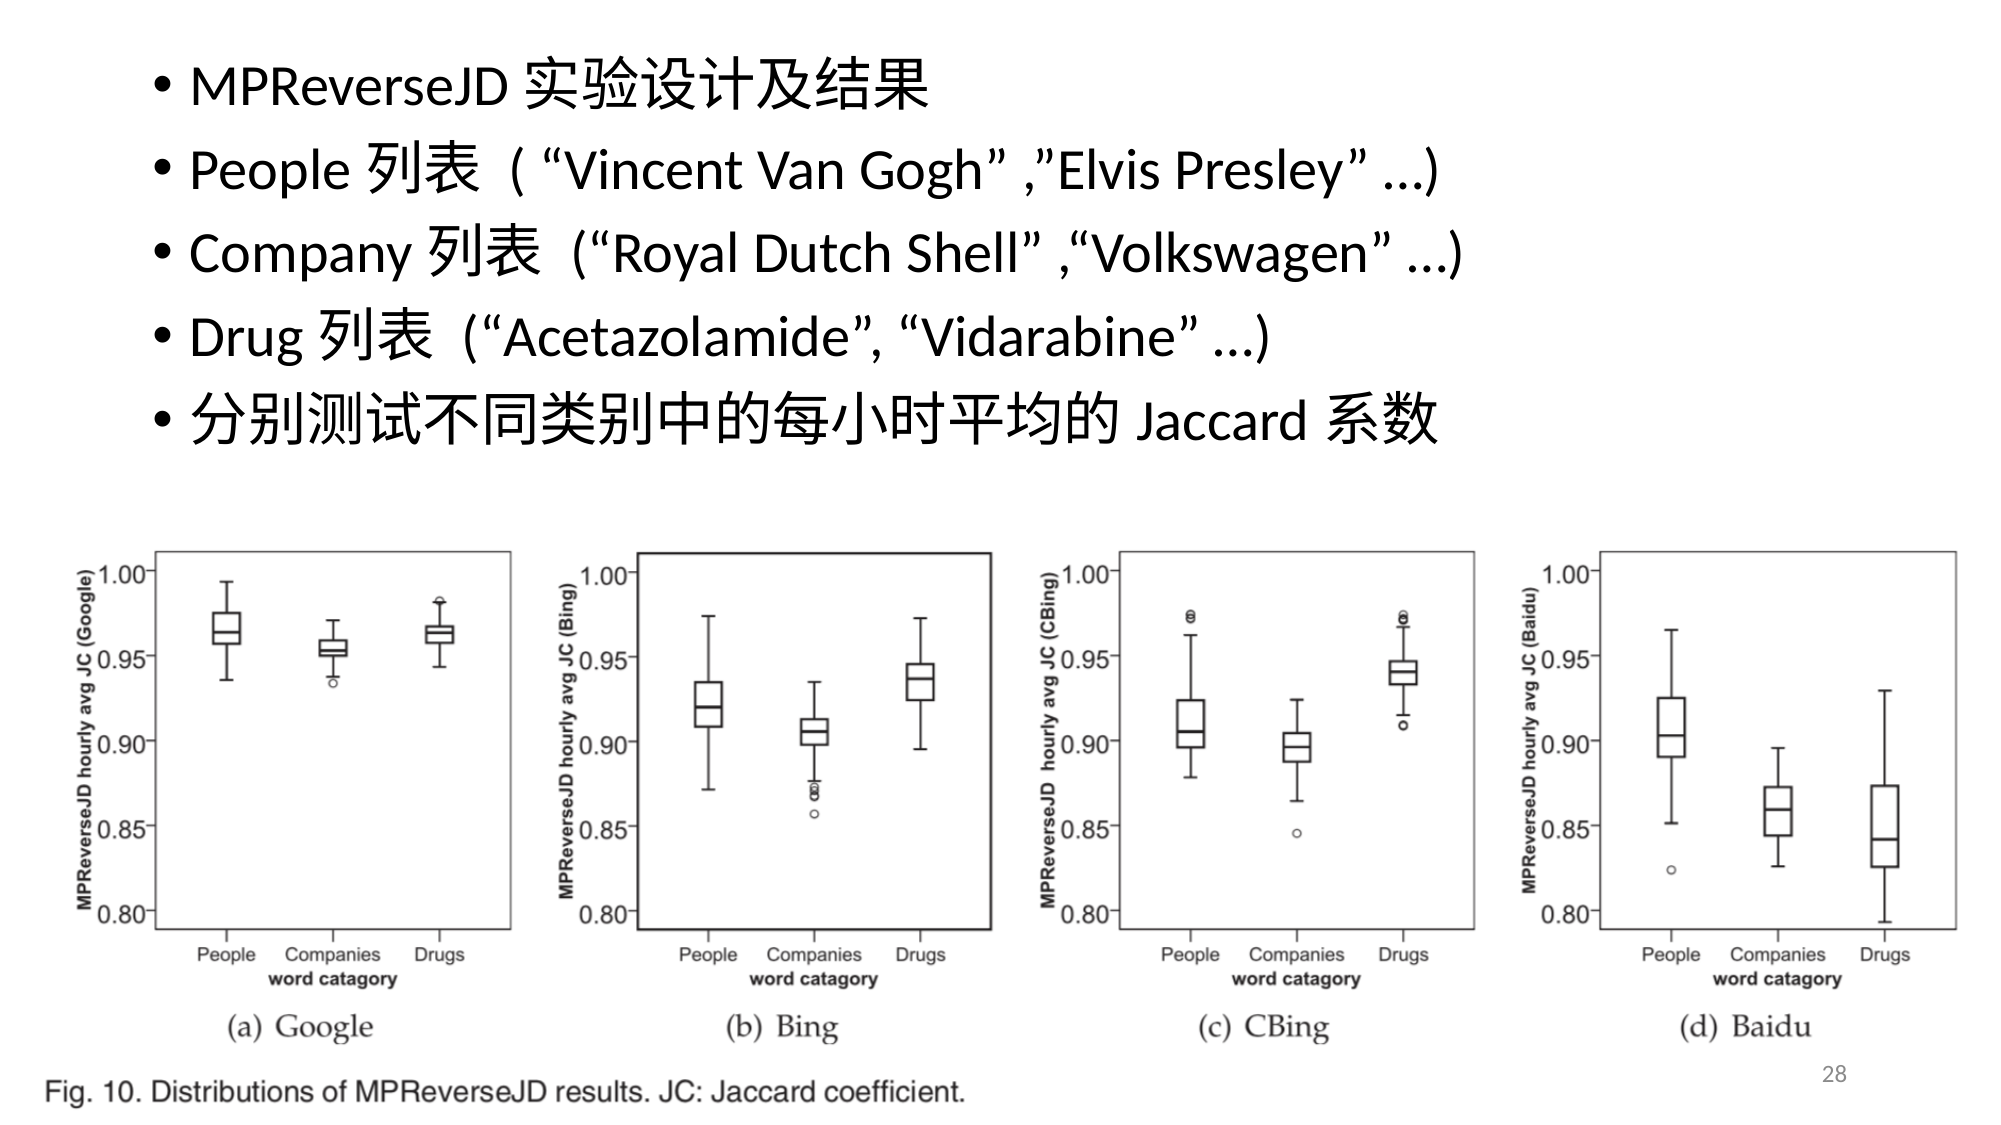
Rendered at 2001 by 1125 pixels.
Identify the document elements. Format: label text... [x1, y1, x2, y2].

list MPReverseJD实验设计及结果 People列表 ( “Vincent Van Gogh” ,”Elvis Presley” …) Company列表 (“Royal Dutch Shell” ,“Volkswagen” …) Drug列表 (“Acetazolamide”, “Vidarabine” …) 分别测试不同类别中的每小时平均的Jaccard系数 [137, 47, 1863, 520]
picture [0, 520, 2000, 1125]
